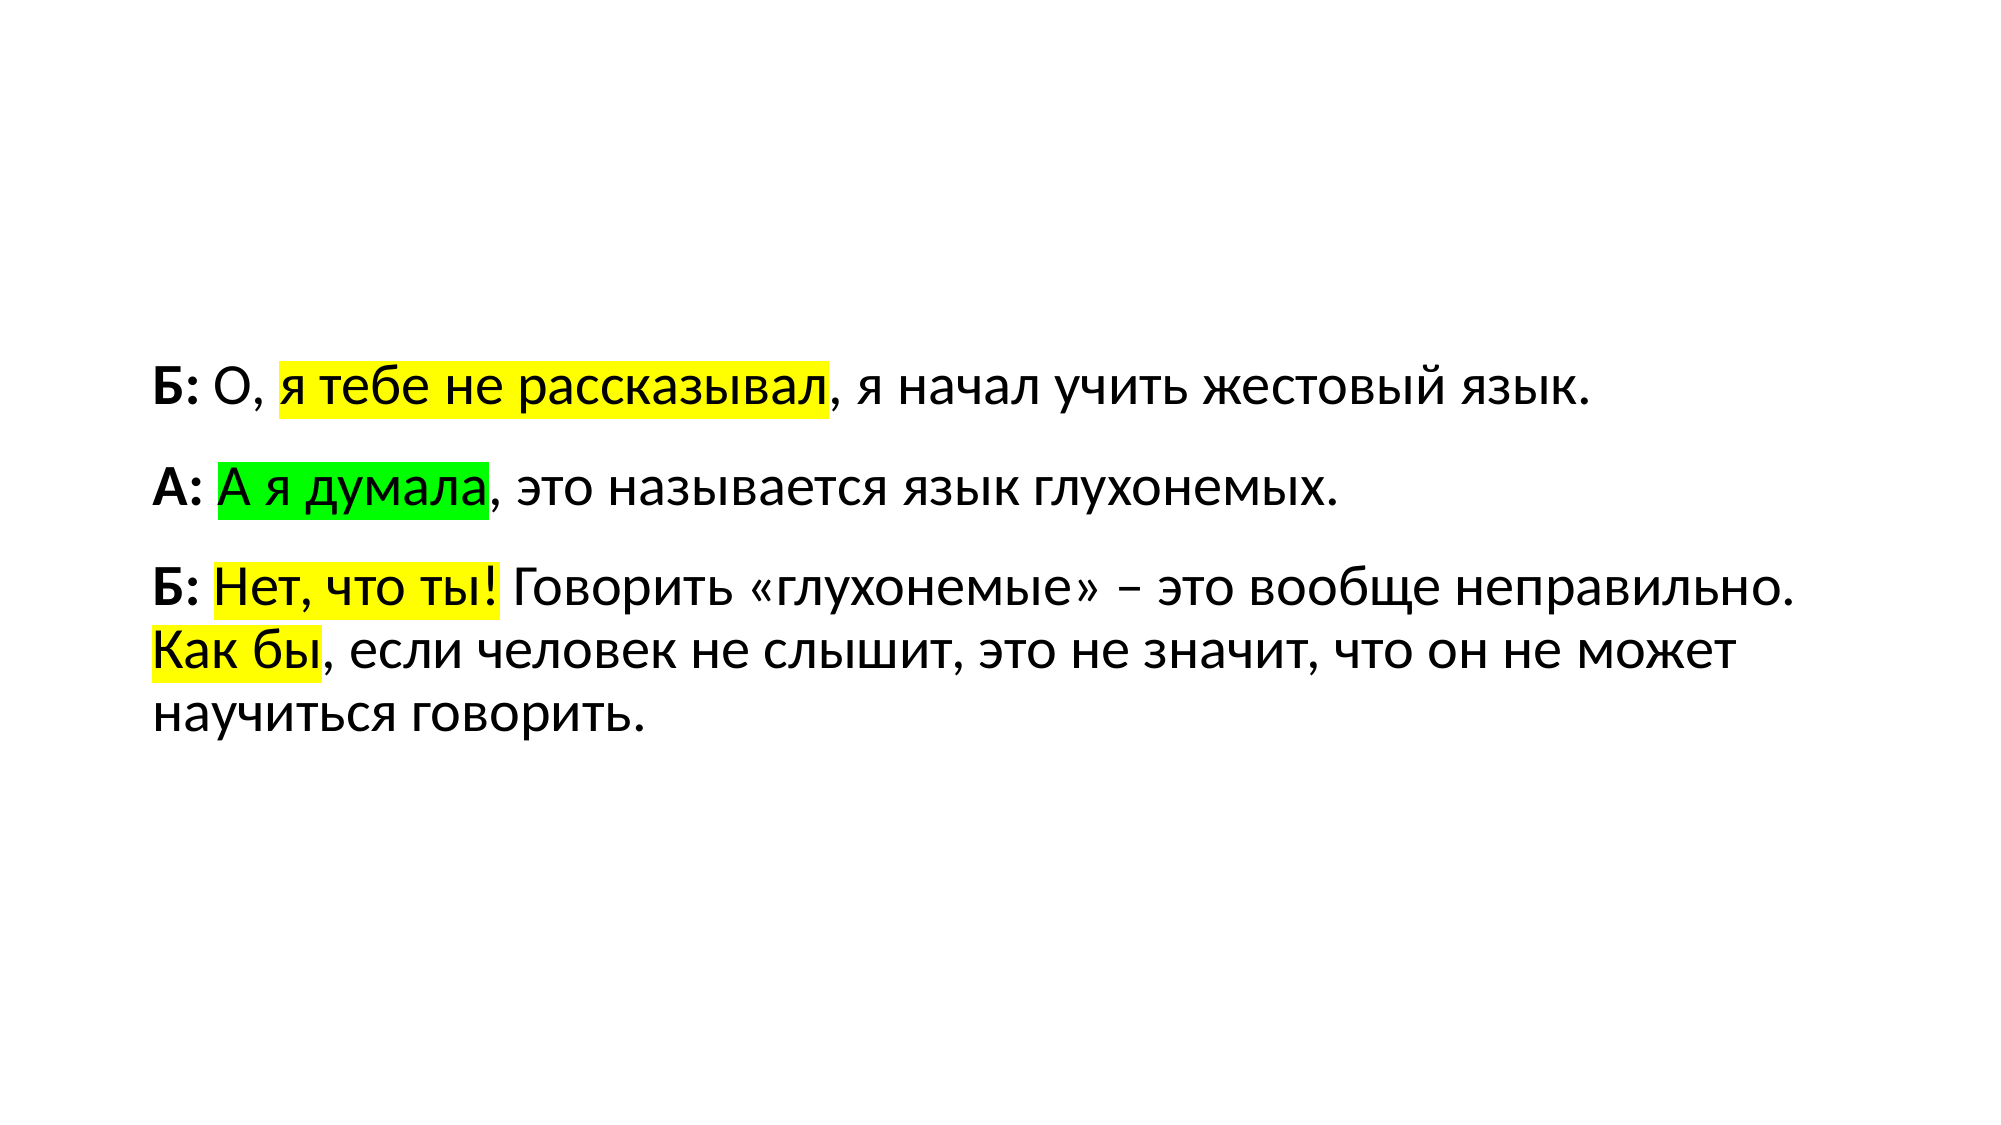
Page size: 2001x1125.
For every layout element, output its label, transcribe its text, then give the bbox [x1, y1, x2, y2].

list Б: О, я тебе не рассказывал, я начал учить жестовый язык. А: А я думала, это называется язык глухонемых. Б: Нет, что ты! Говорить «глухонемые» – это вообще неправильно. Как бы, если человек не слышит, это не значит, что он не может научиться говорить. [137, 85, 1863, 1014]
